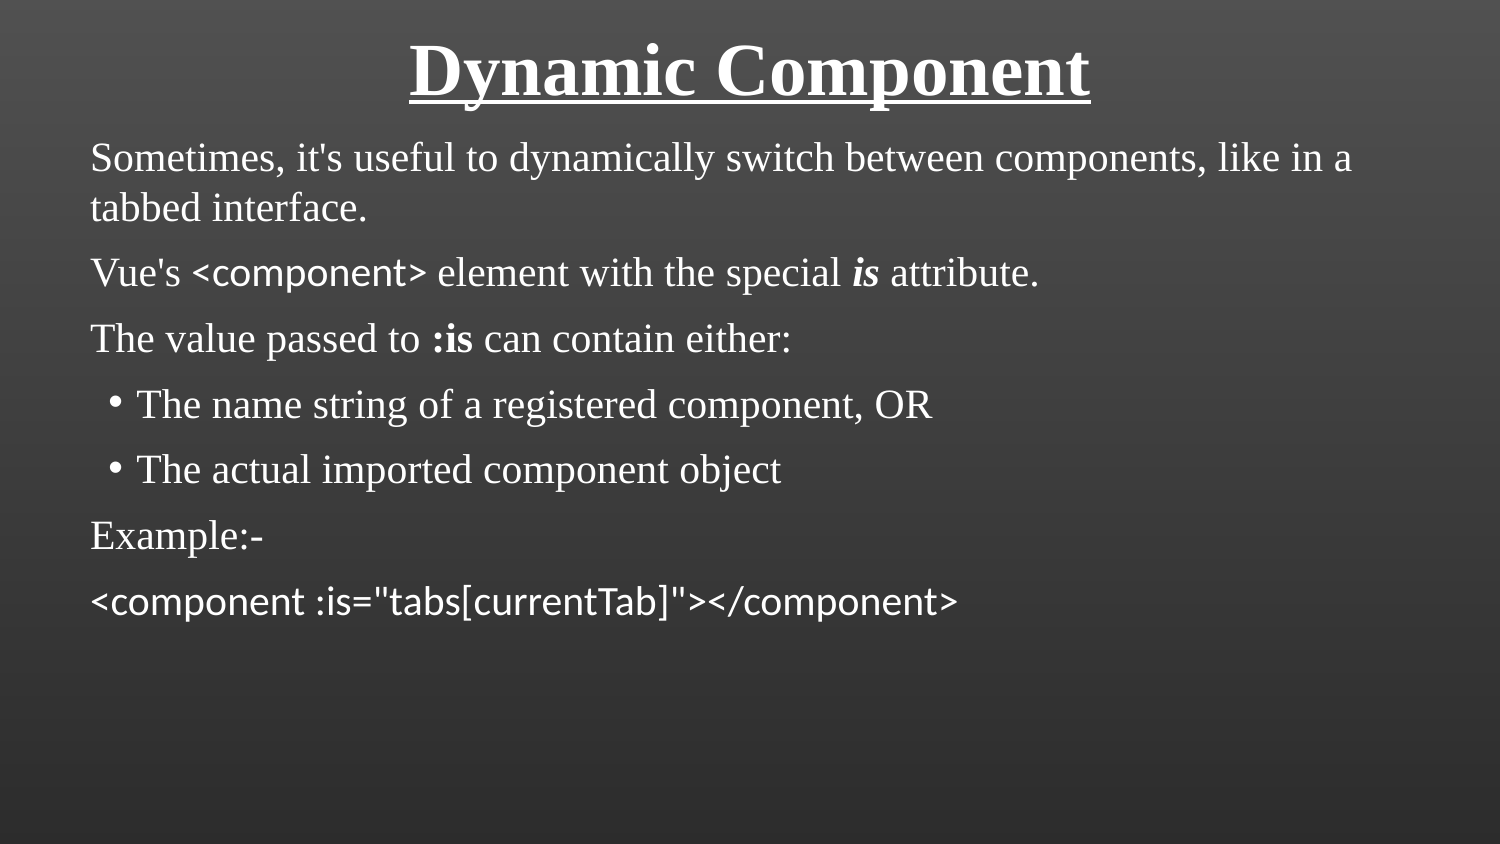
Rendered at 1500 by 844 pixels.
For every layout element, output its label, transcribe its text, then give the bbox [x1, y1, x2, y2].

list Sometimes, it's useful to dynamically switch between components, like in a tabbed interface. Vue's <component> element with the special is attribute. The value passed to :is can contain either: The name string of a registered component, OR The actual imported component object Example:- <component :is="tabs[currentTab]"></component> [75, 122, 1425, 822]
text_box Dynamic Component [74, 9, 1425, 122]
